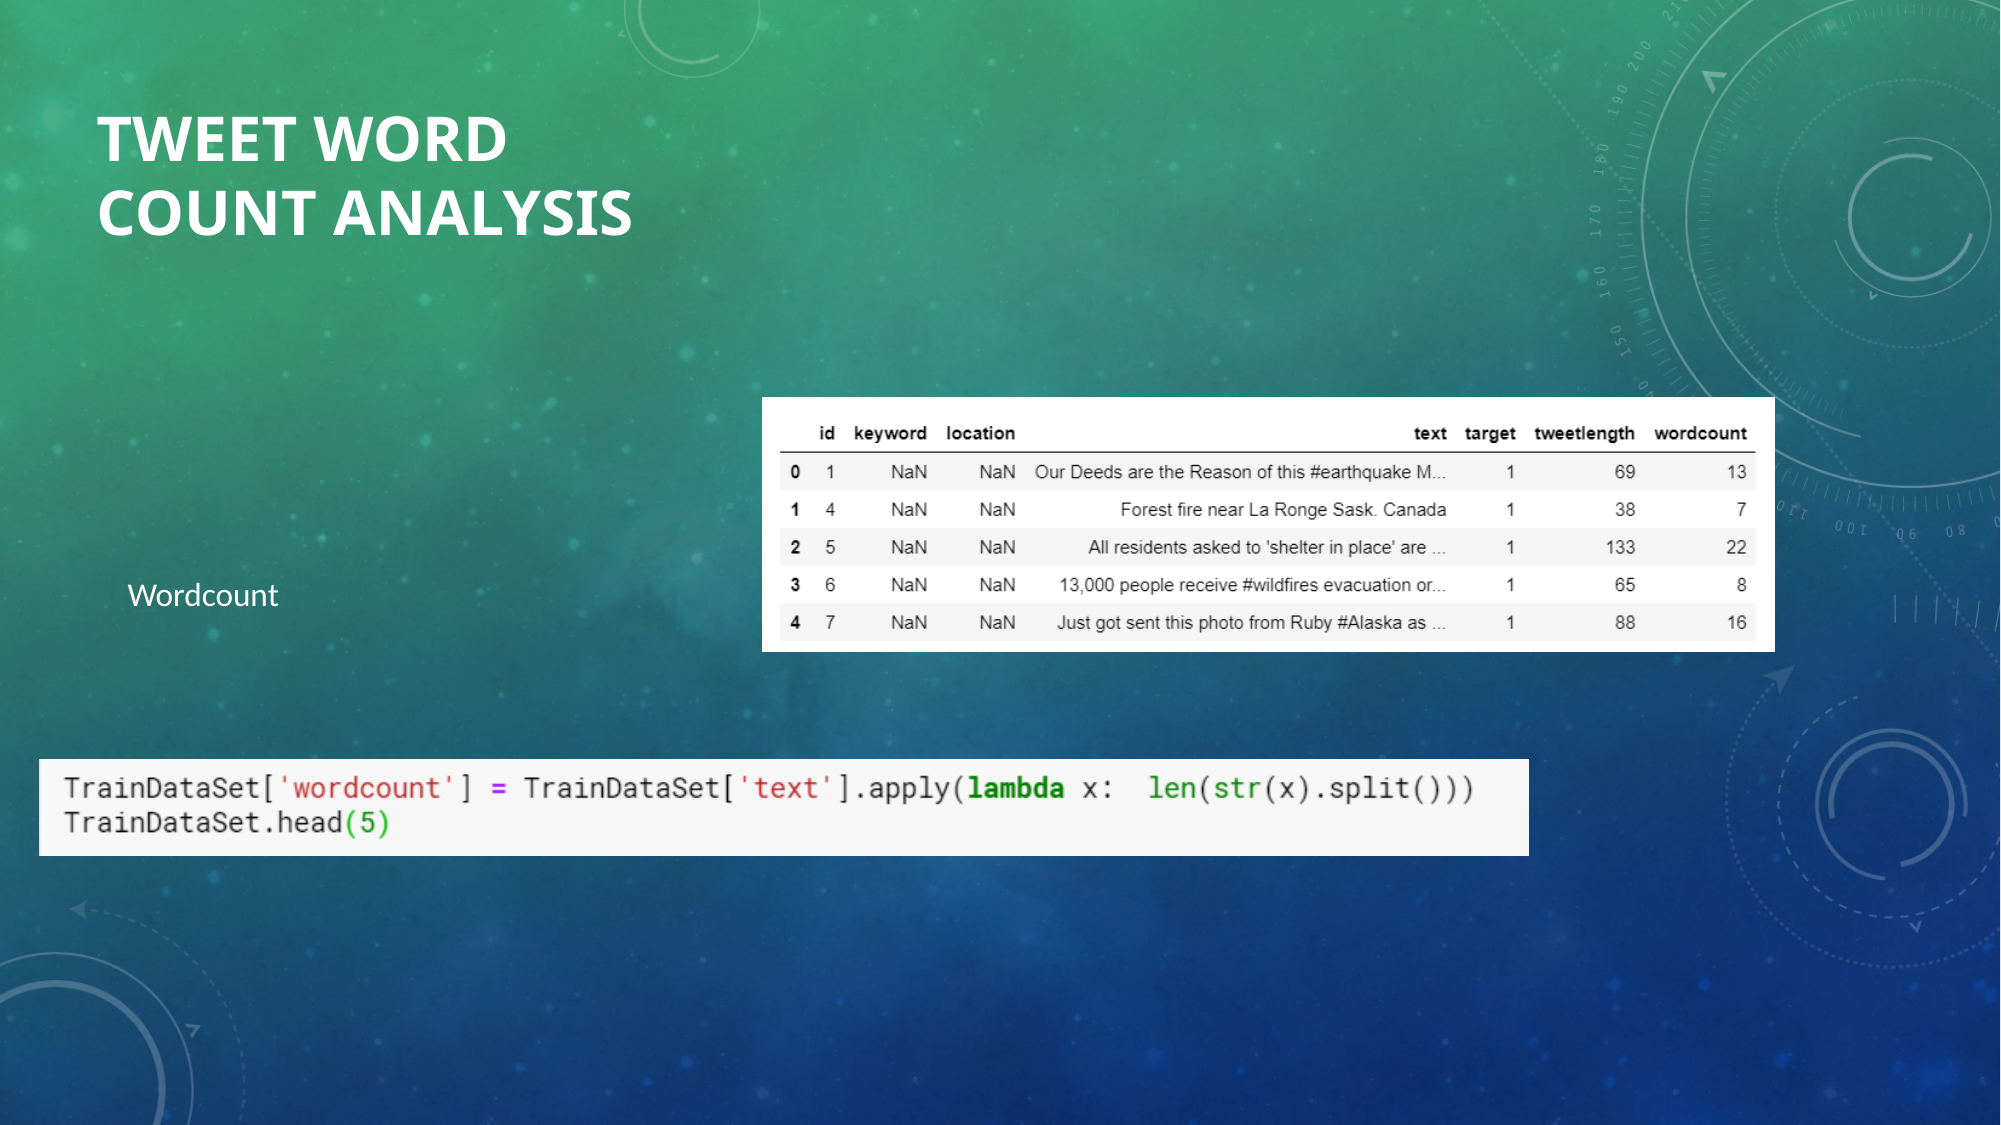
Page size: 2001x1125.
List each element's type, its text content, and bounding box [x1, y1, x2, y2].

picture [0, 0, 2001, 1125]
list Wordcount [112, 565, 717, 758]
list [762, 397, 1775, 653]
title Tweet Word count analysis [81, 30, 686, 256]
